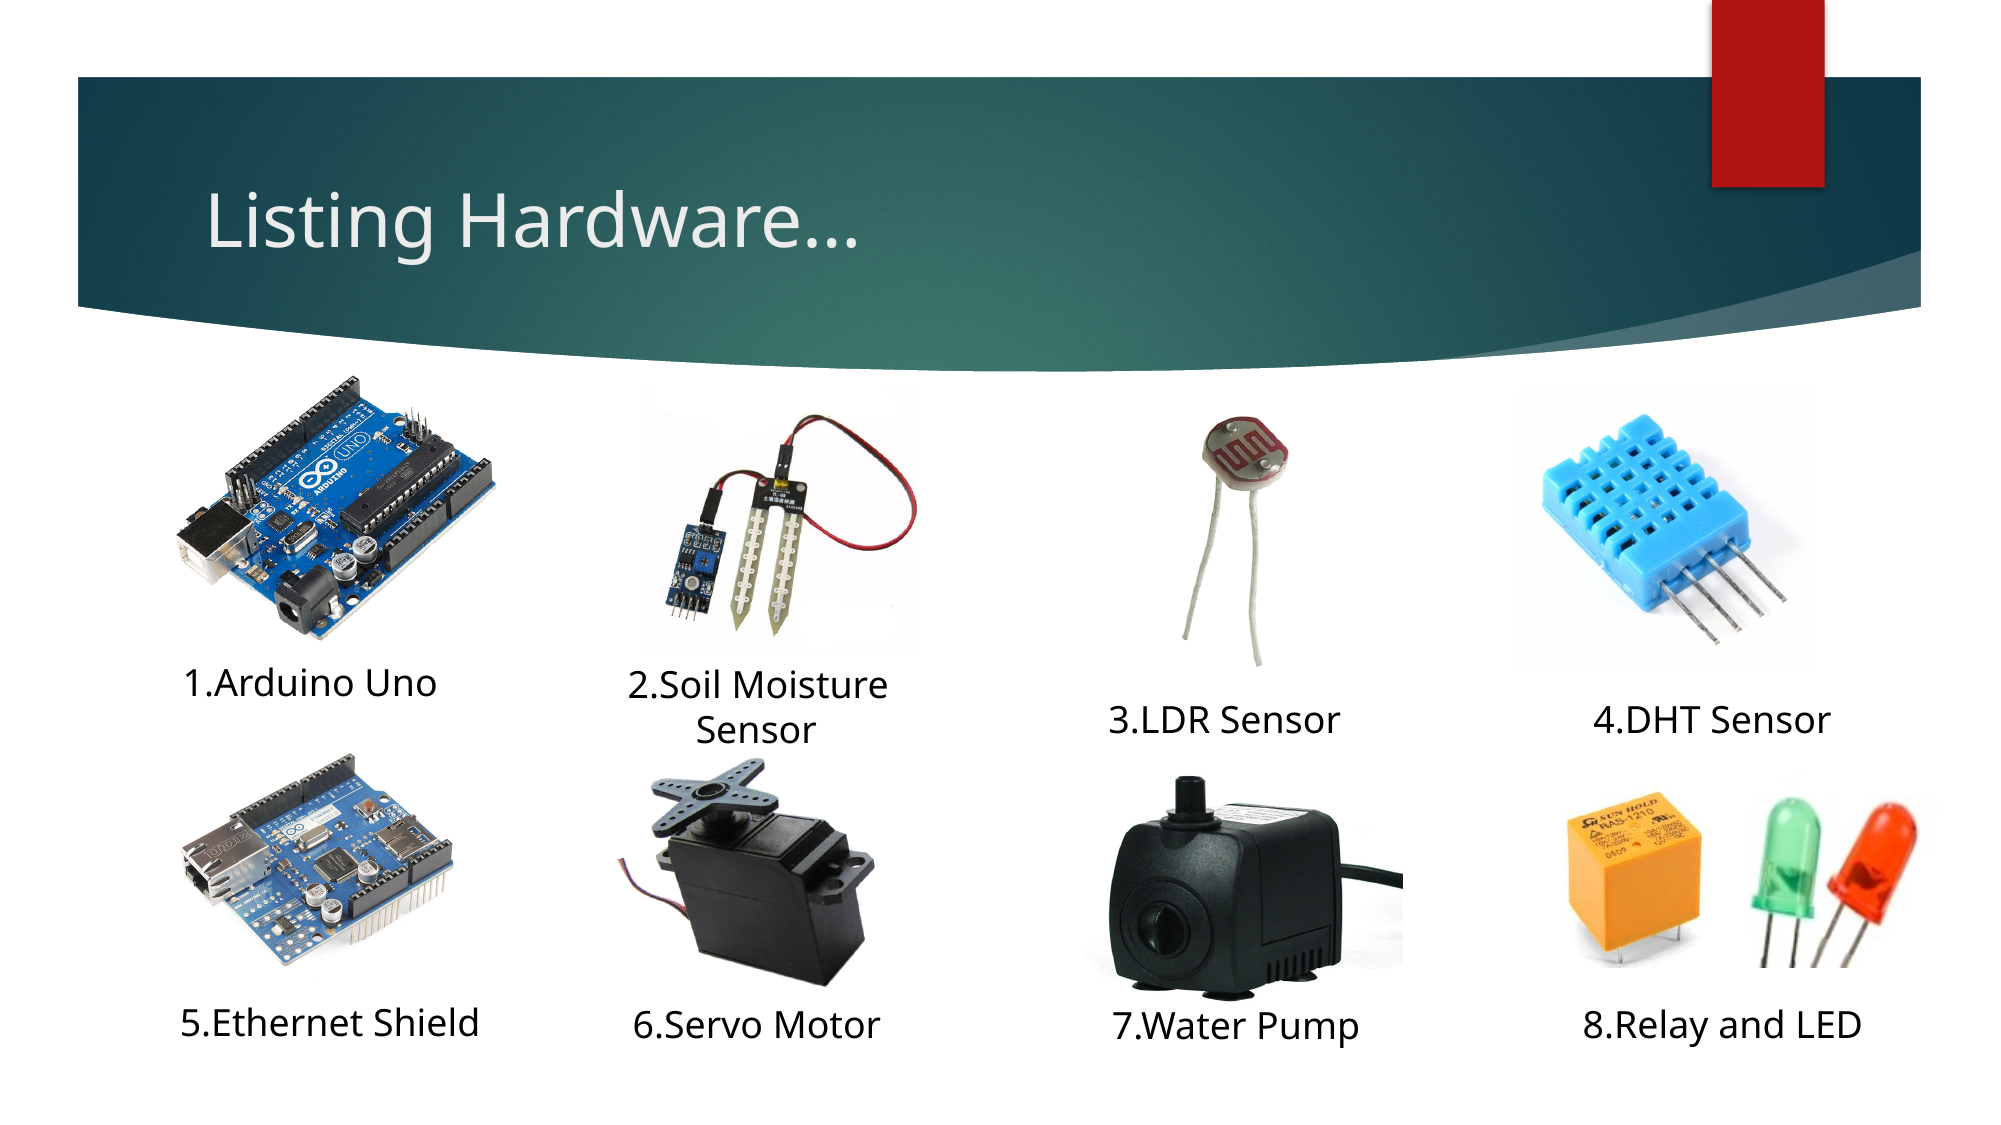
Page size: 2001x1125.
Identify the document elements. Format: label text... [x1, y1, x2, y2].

picture [1159, 403, 1314, 674]
text_box 1.Arduino Uno [168, 651, 573, 711]
picture [612, 755, 898, 1004]
picture [1082, 749, 1403, 1032]
title Listing Hardware… [189, 159, 1638, 276]
text_box 5.Ethernet Shield [165, 991, 502, 1051]
text_box 2.Soil Moisture Sensor [612, 653, 907, 758]
text_box 6.Servo Motor [617, 993, 955, 1053]
picture [642, 388, 931, 652]
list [167, 347, 502, 682]
picture [1518, 388, 1815, 674]
picture [167, 711, 469, 1012]
text_box 3.LDR Sensor [1093, 688, 1414, 749]
picture [1530, 770, 1972, 968]
text_box 8.Relay and LED [1567, 993, 1905, 1054]
text_box 7.Water Pump [1097, 994, 1434, 1055]
text_box 4.DHT Sensor [1578, 688, 1899, 749]
